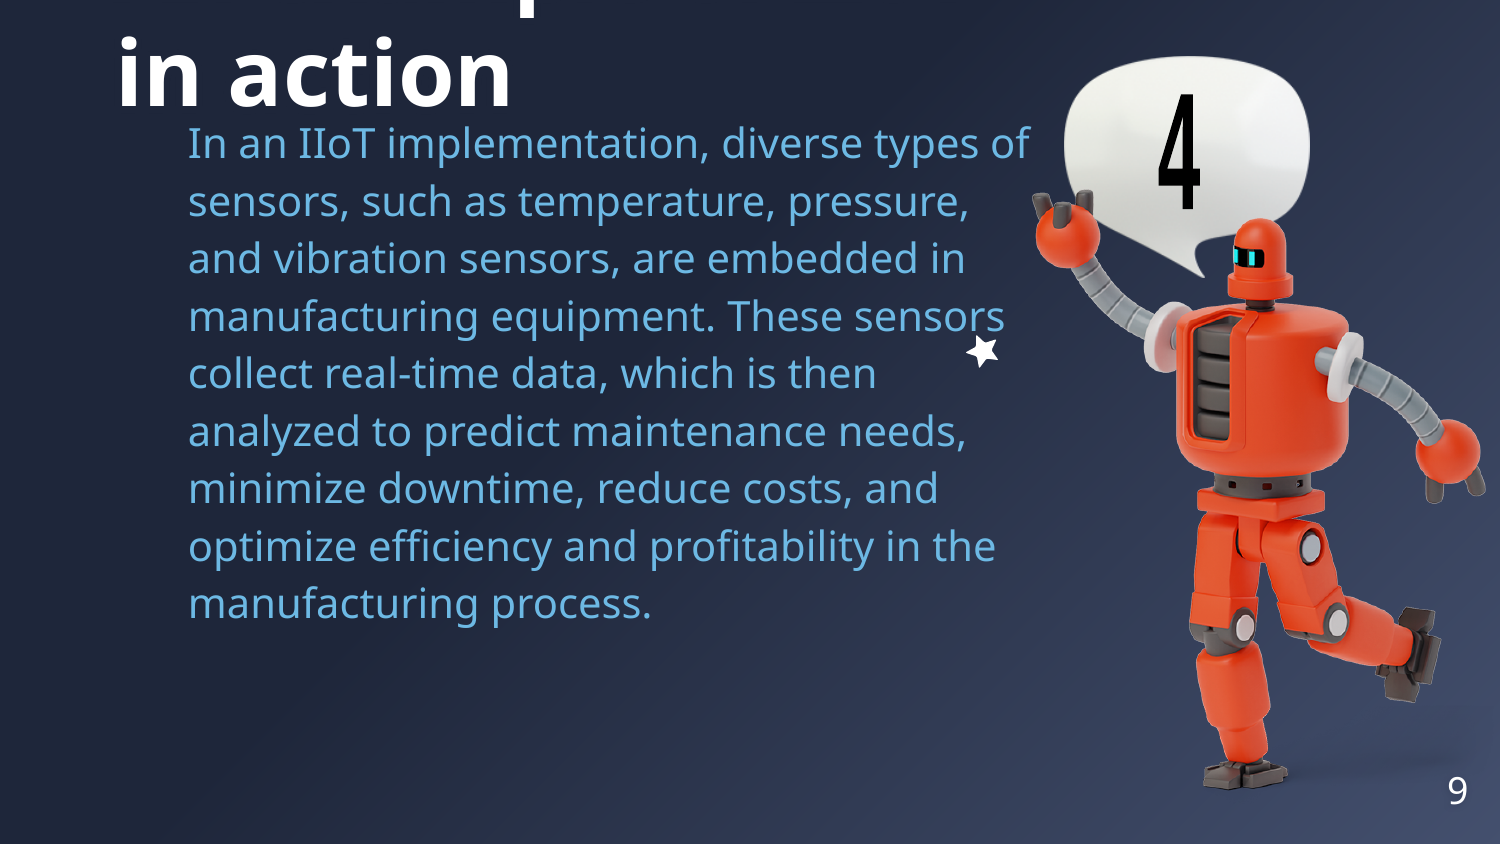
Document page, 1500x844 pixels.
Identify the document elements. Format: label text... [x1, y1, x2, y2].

picture [1032, 56, 1494, 805]
title An example of IIoT in action [115, 18, 1033, 125]
subtitle In an IIoT implementation, diverse types of sensors, such as temperature, pressure, and vibration sensors, are embedded in manufacturing equipment. These sensors collect real-time data, which is then analyzed to predict maintenance needs, minimize downtime, reduce costs, and optimize efficiency and profitability in the manufacturing process. [131, 109, 1033, 796]
